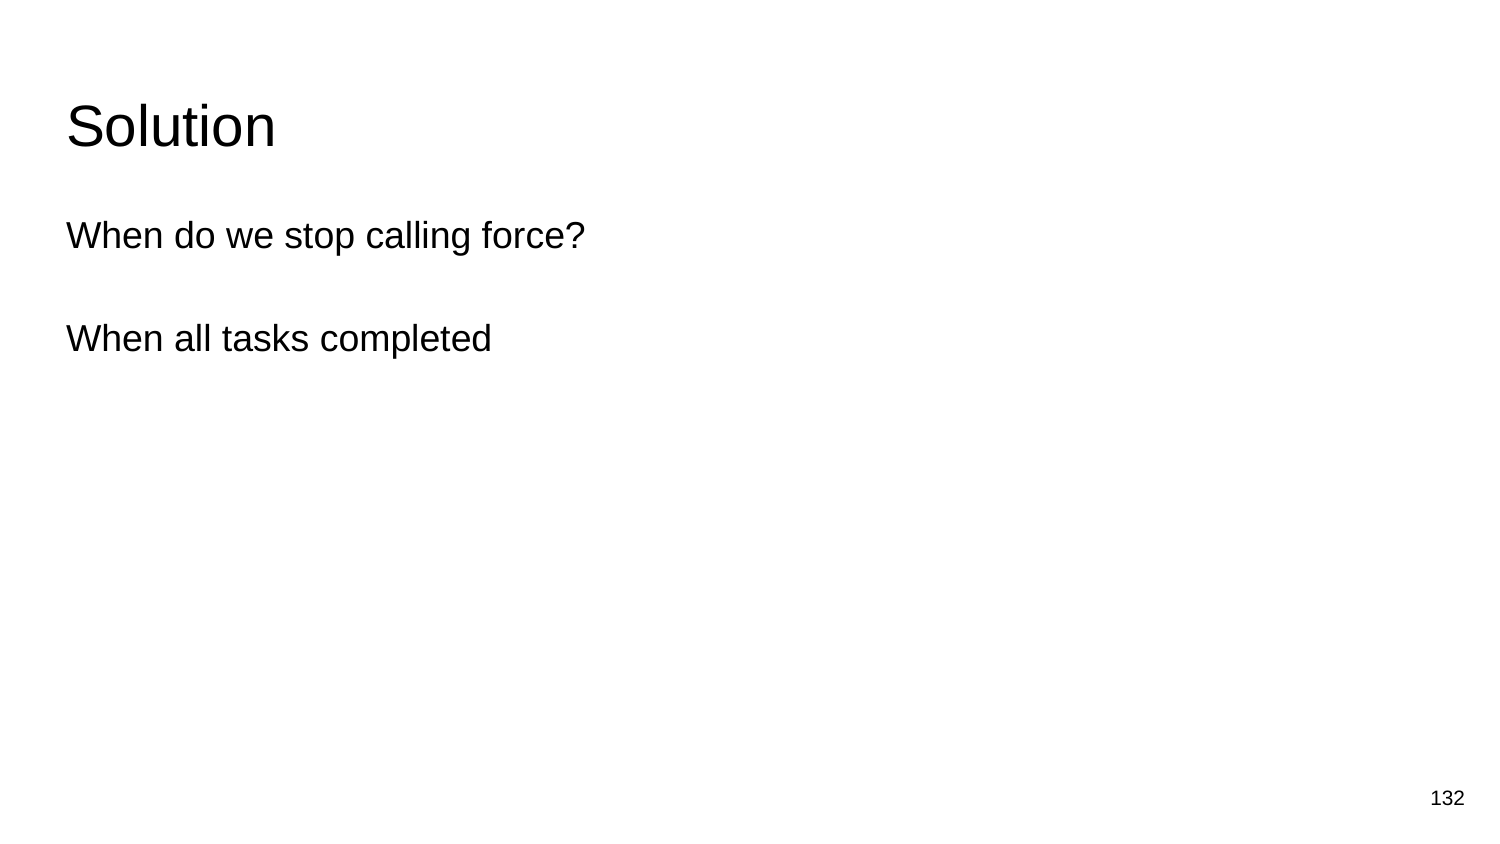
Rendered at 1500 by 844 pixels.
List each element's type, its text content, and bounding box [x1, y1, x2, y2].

slide_number 132 [1389, 764, 1480, 830]
list When do we stop calling force? When all tasks completed [51, 189, 1449, 750]
title Solution [51, 72, 1449, 167]
